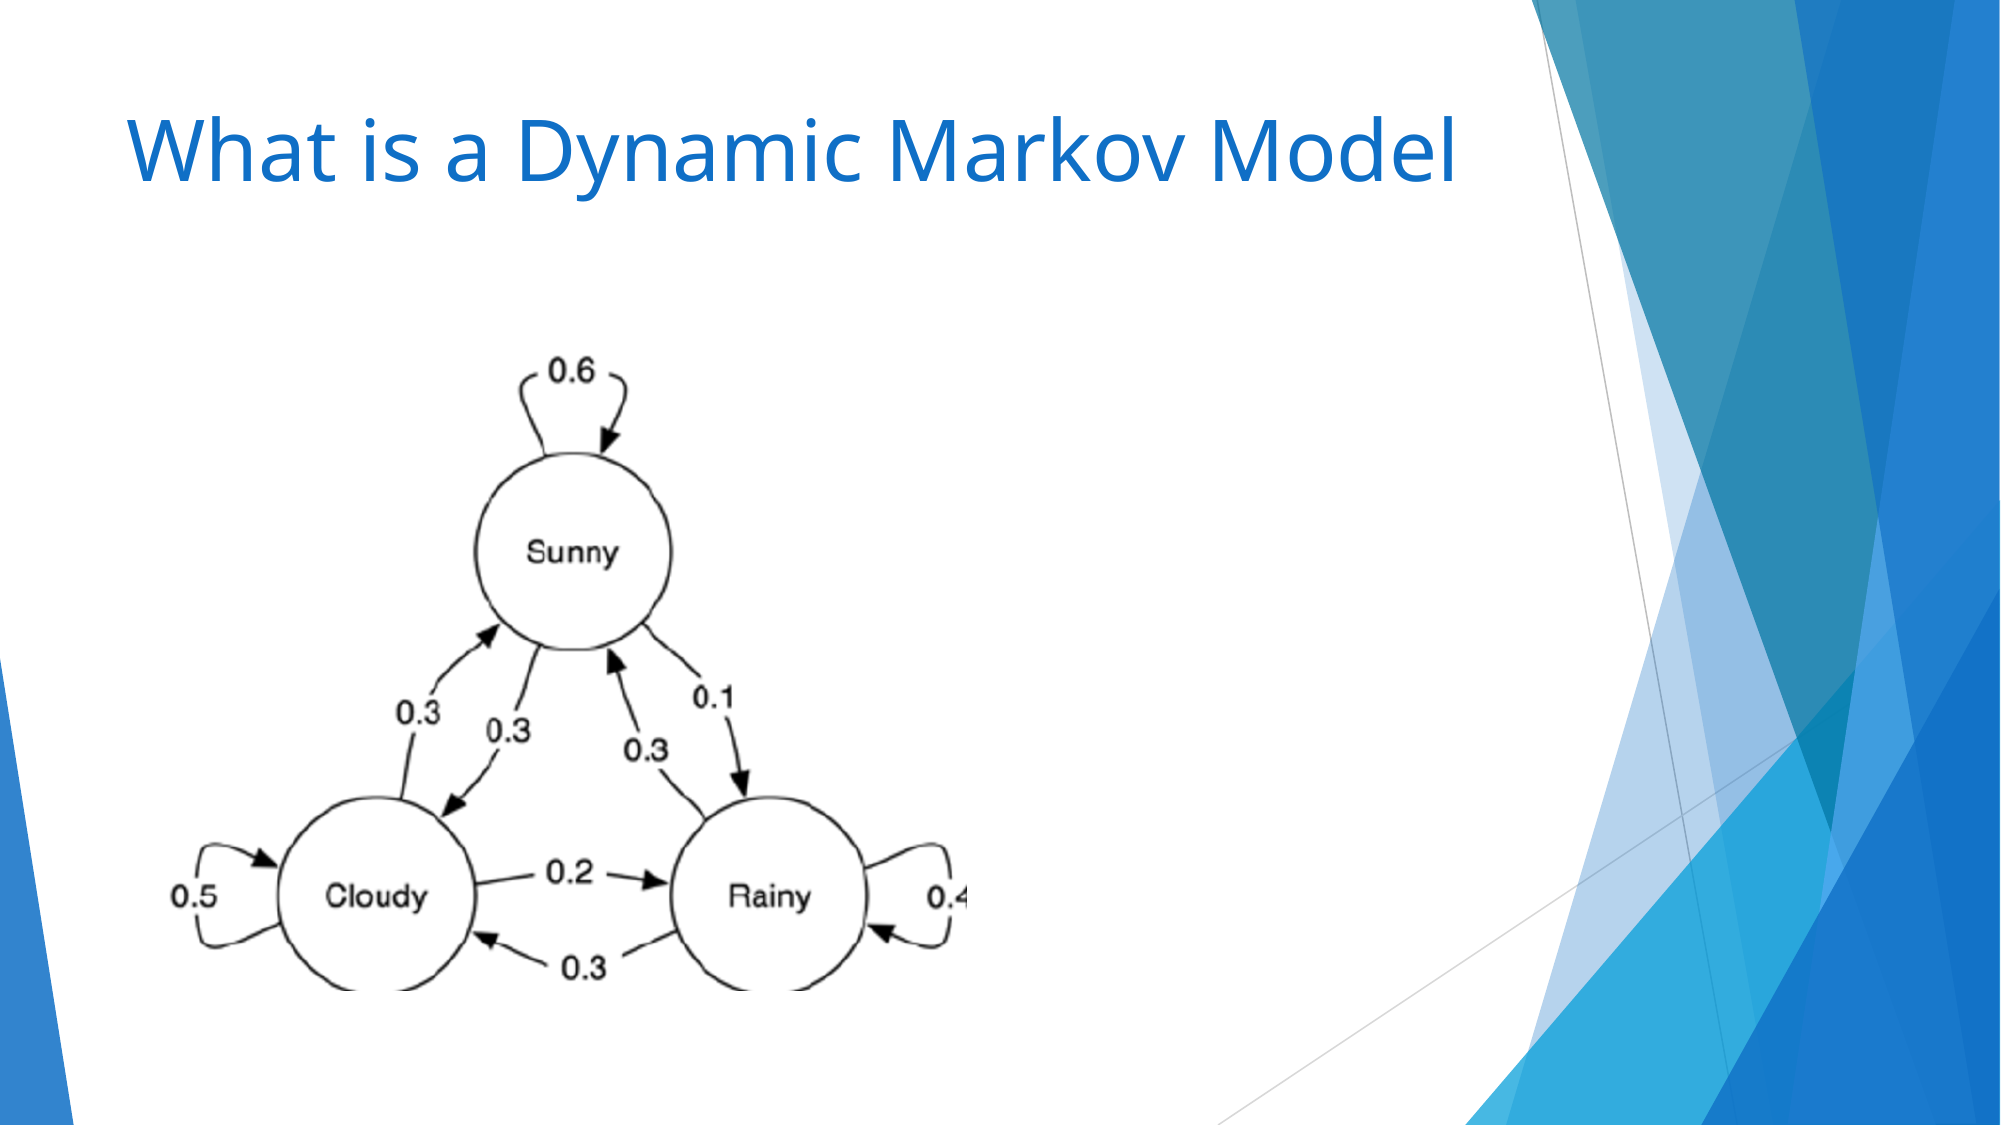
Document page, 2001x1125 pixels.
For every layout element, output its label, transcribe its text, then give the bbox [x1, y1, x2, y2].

title What is a Dynamic Markov Model [111, 99, 1522, 317]
picture [167, 353, 967, 992]
